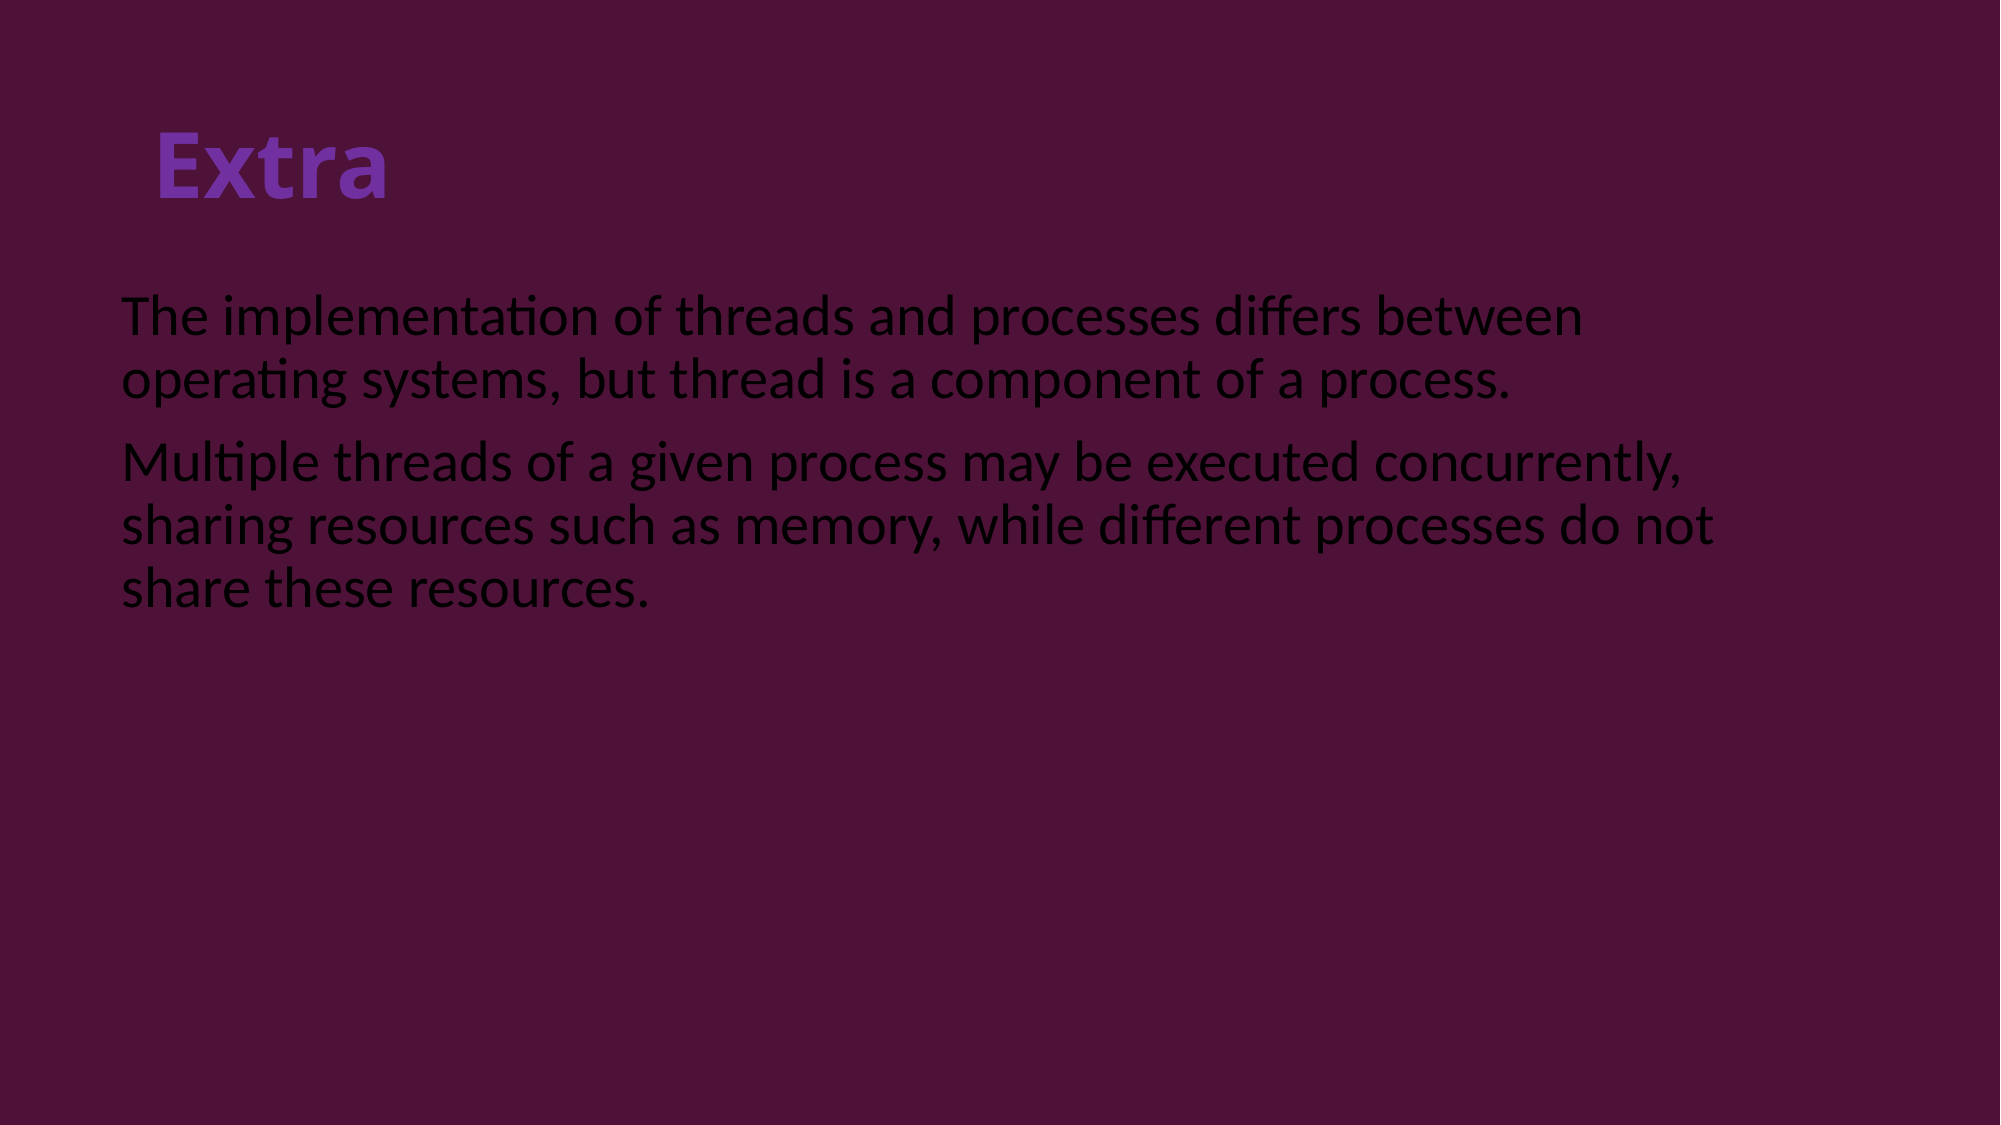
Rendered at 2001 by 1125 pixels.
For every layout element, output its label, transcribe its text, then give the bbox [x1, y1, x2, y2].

list The implementation of threads and processes differs between operating systems, but thread is a component of a process. Multiple threads of a given process may be executed concurrently, sharing resources such as memory, while different processes do not share these resources. [106, 277, 1832, 643]
title Extra [137, 59, 1863, 278]
